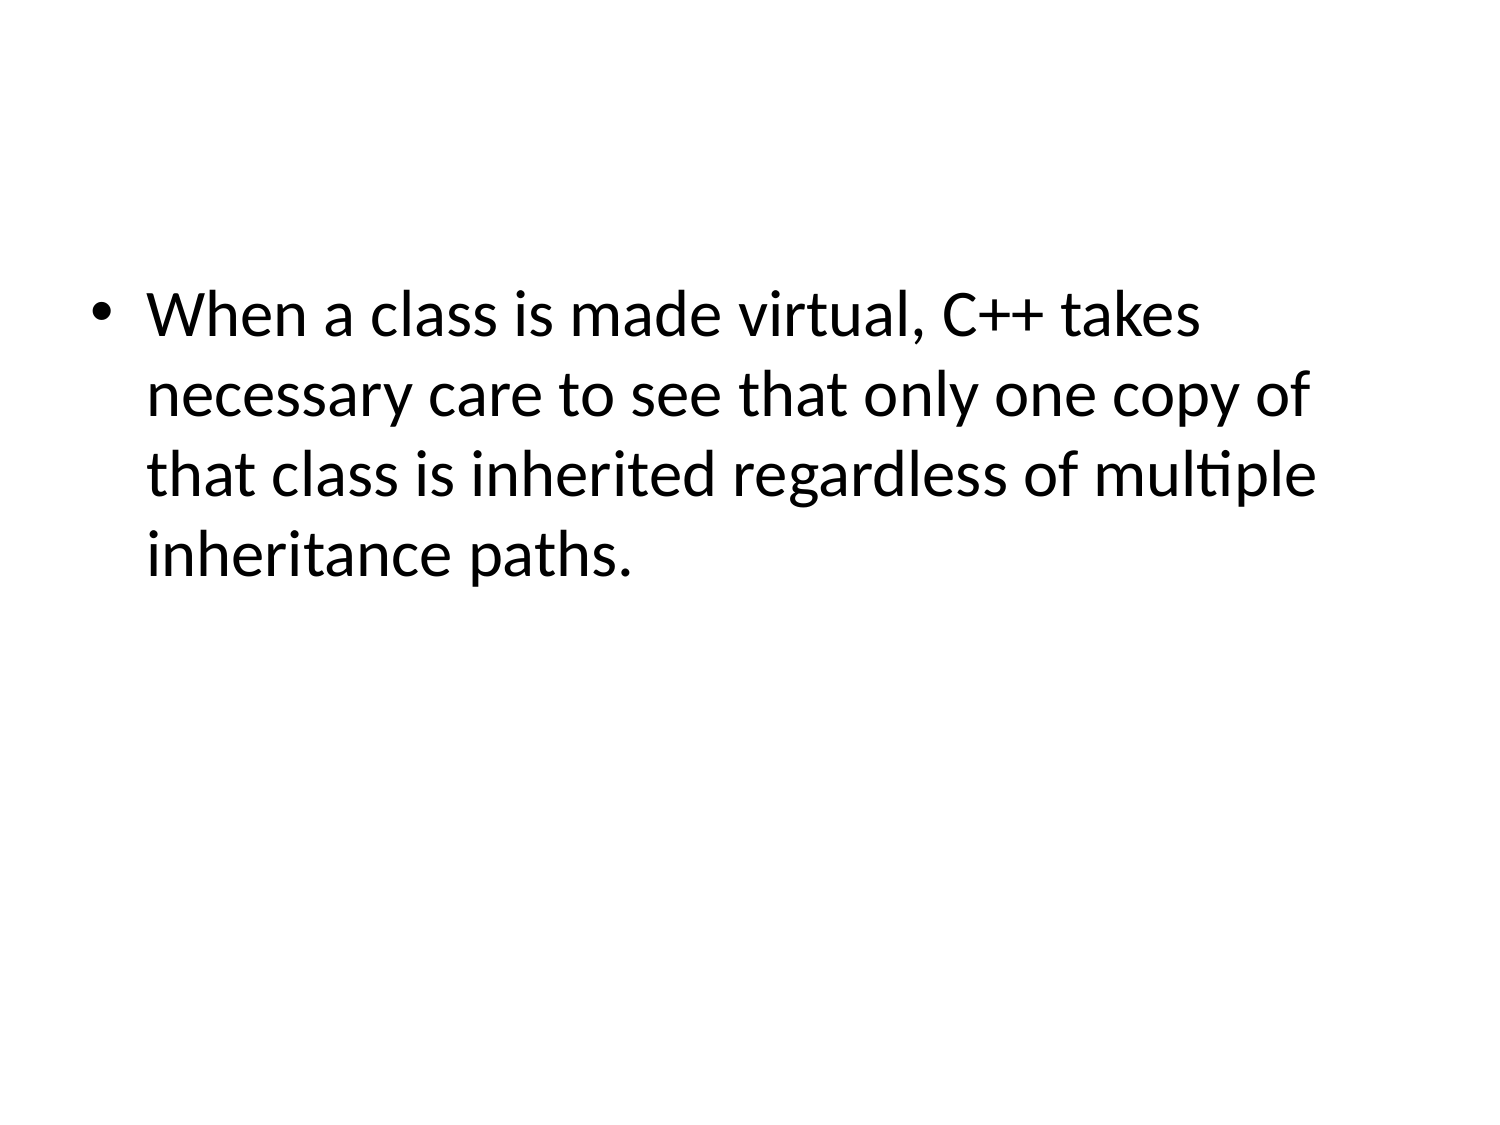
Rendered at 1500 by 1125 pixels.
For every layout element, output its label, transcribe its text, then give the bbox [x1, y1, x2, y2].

list When a class is made virtual, C++ takes necessary care to see that only one copy of that class is inherited regardless of multiple inheritance paths. [75, 262, 1425, 1005]
